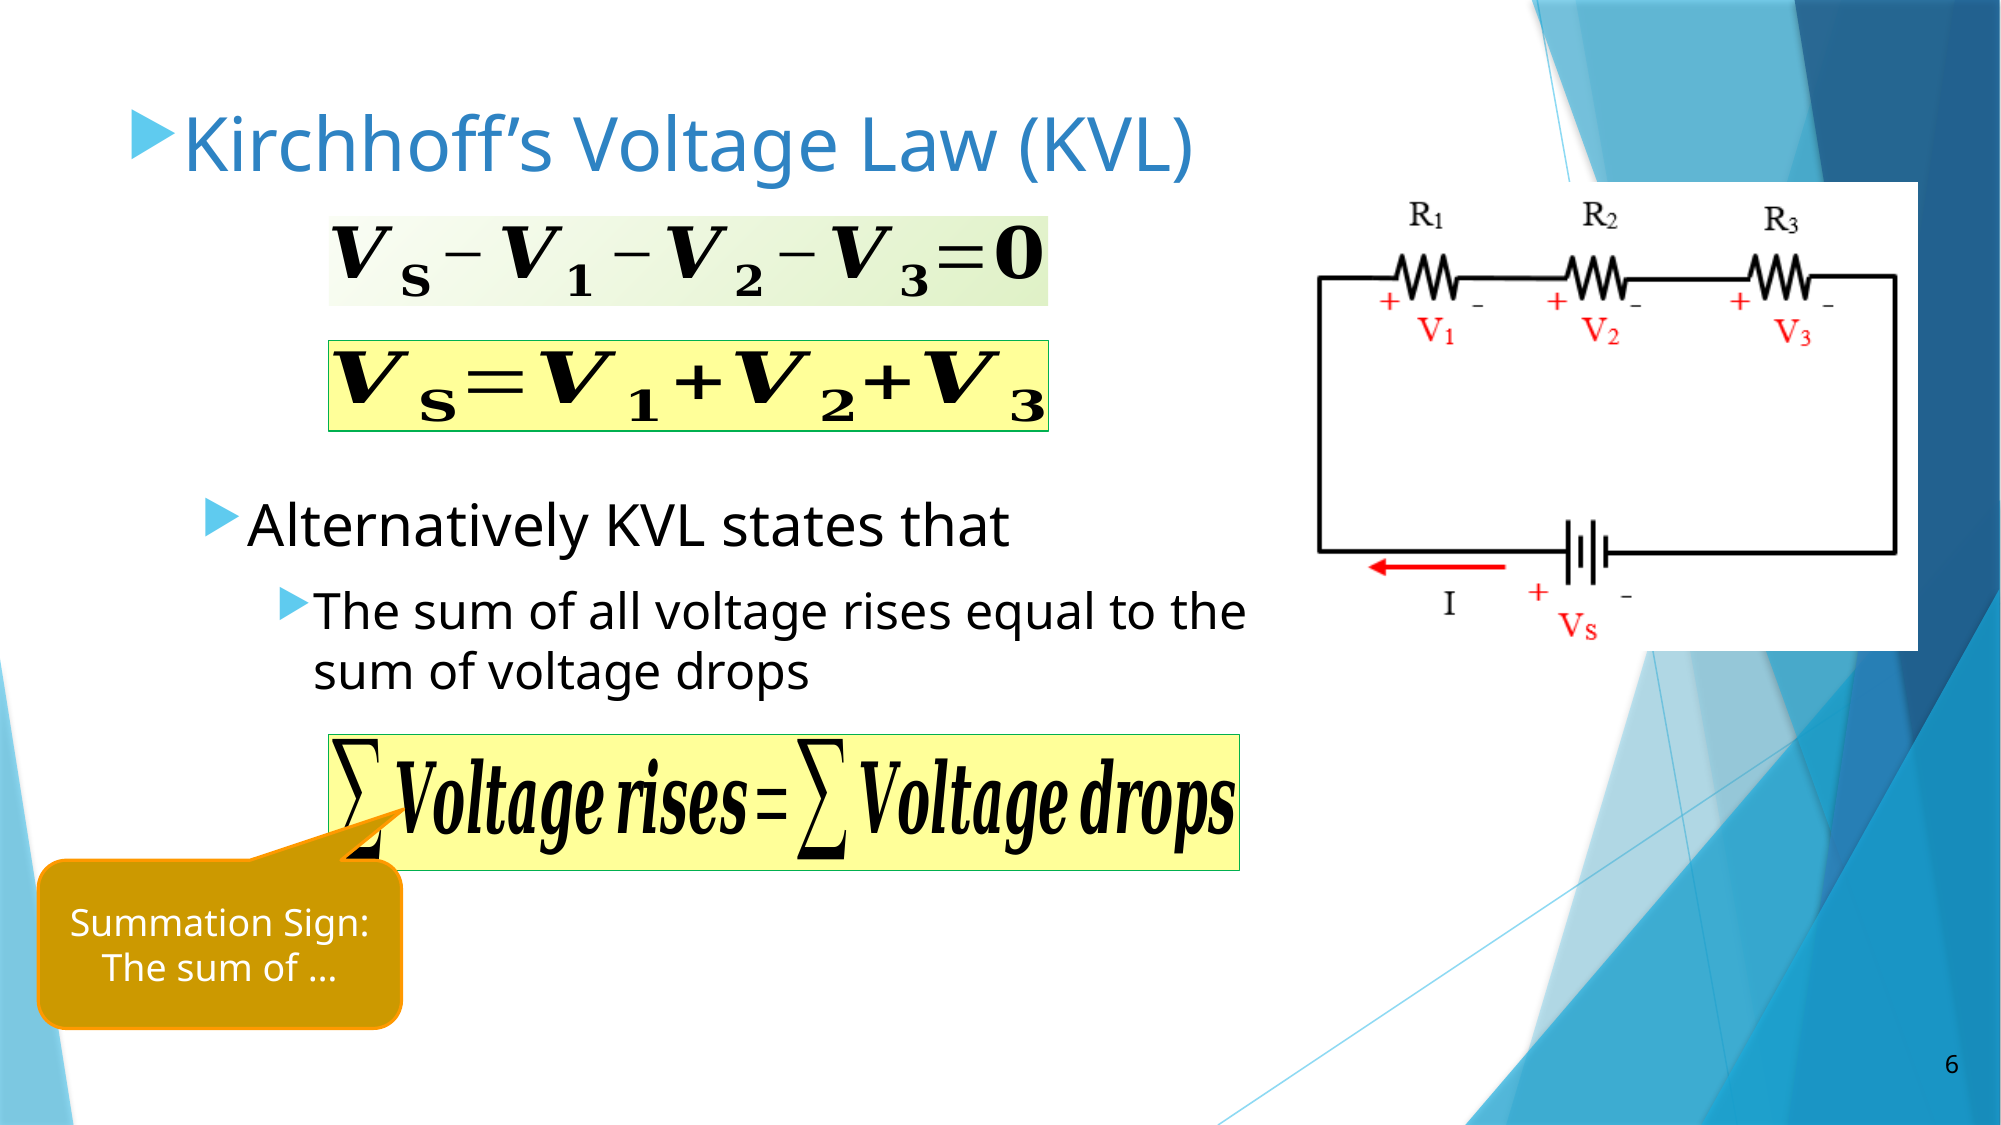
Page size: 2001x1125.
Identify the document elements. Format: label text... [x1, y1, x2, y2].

list Kirchhoff’s Voltage Law (KVL) Alternatively KVL states that The sum of all voltage rises equal to the sum of voltage drops [111, 89, 1266, 803]
picture [1294, 181, 1919, 652]
text_box Summation Sign: The sum of … [36, 807, 406, 1031]
slide_number 6 [1862, 1035, 1975, 1096]
